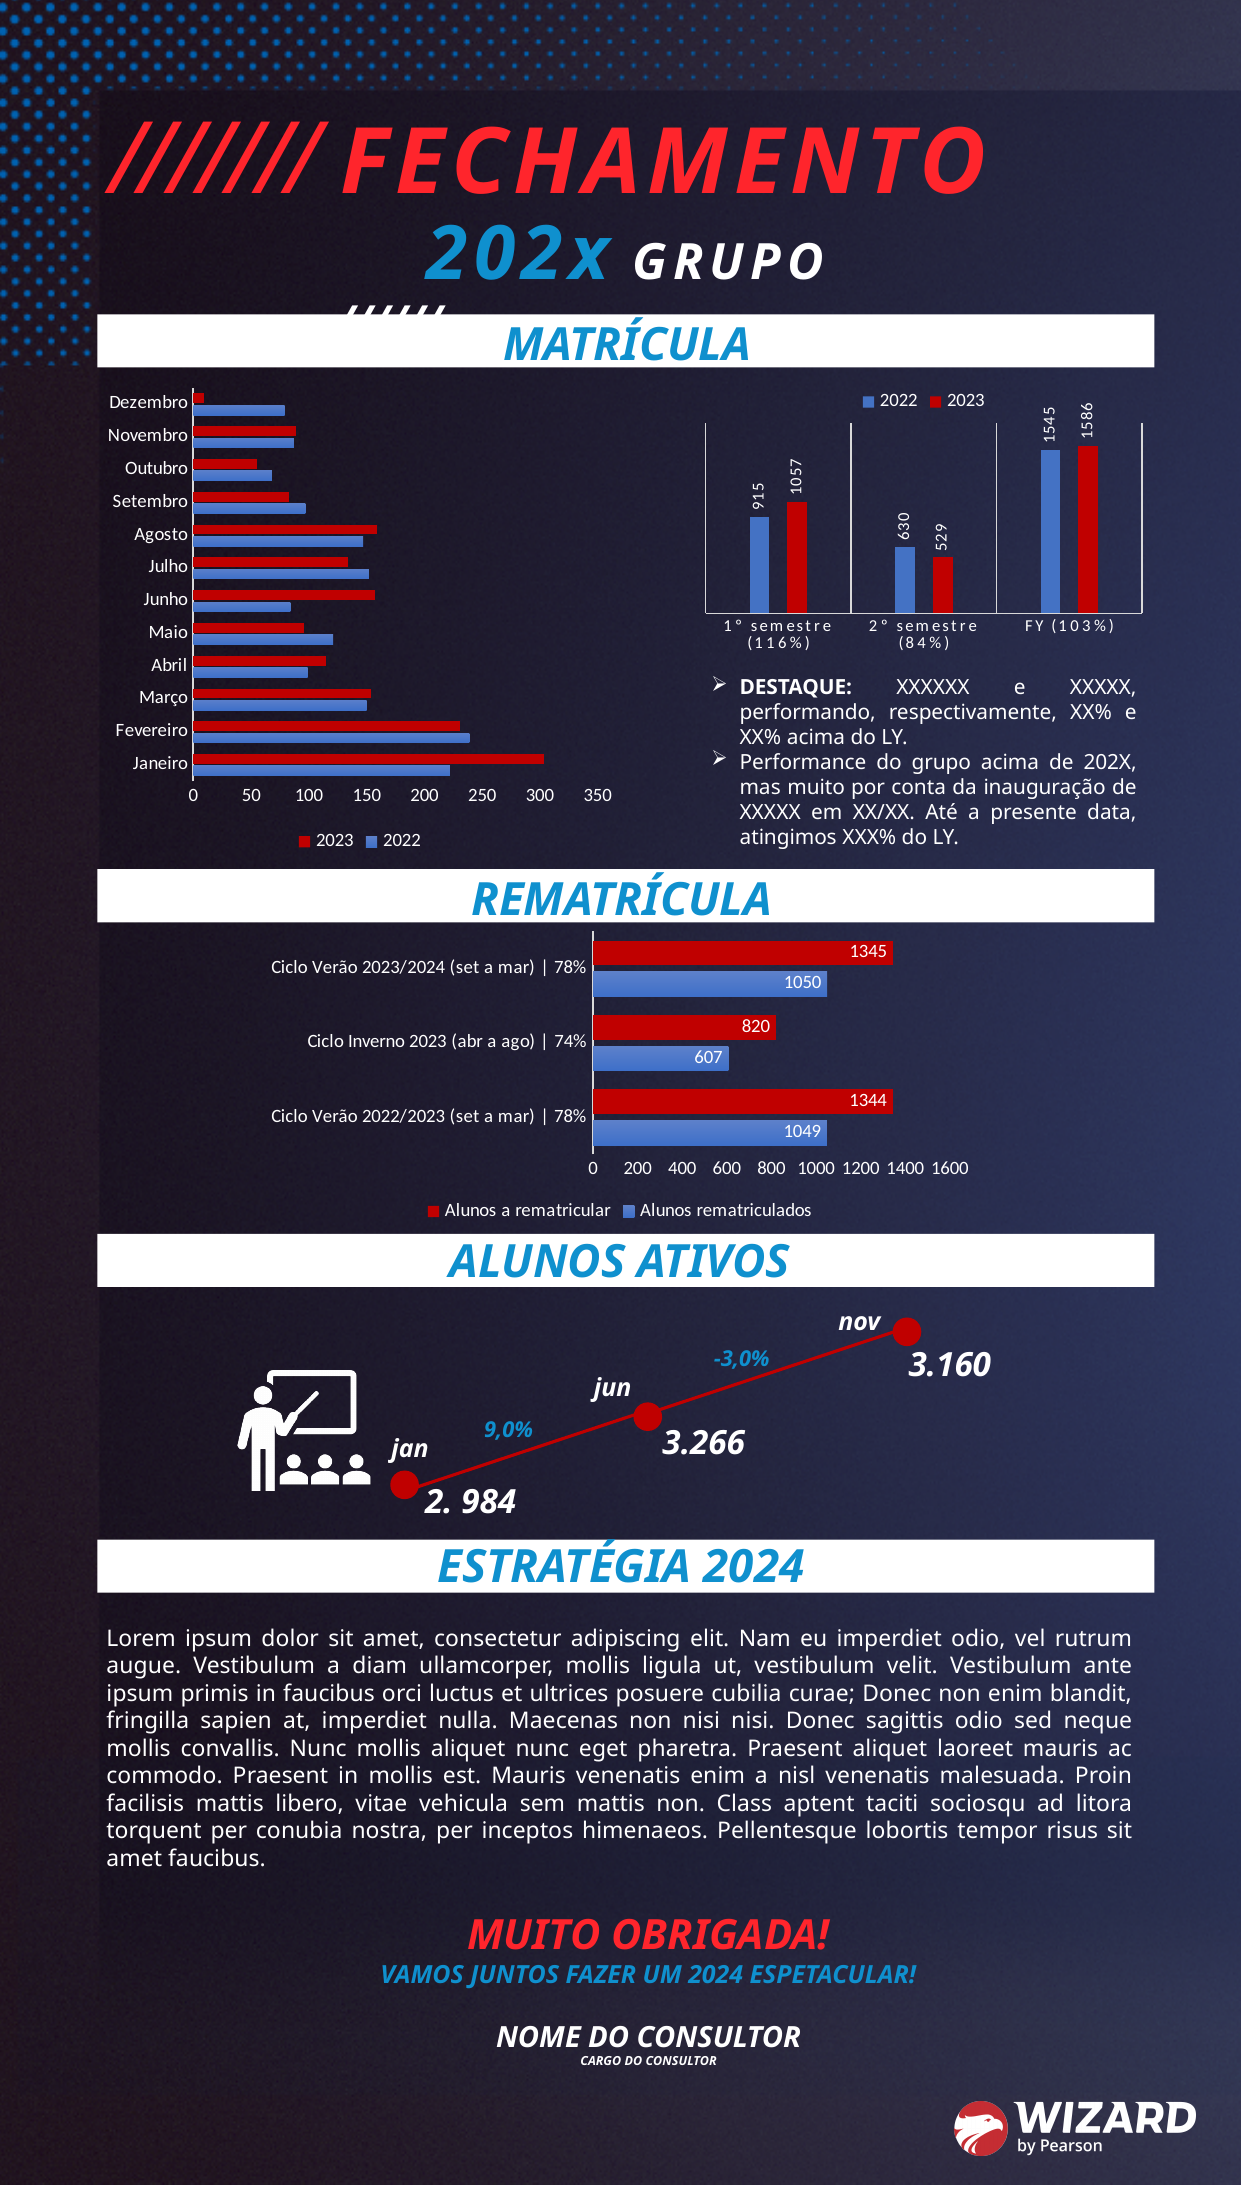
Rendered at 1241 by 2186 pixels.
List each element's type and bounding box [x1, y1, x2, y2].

text_box [229, 1301, 1011, 1523]
picture [0, 0, 1241, 2185]
chart [696, 375, 1152, 660]
chart [256, 925, 984, 1227]
chart [97, 378, 623, 858]
